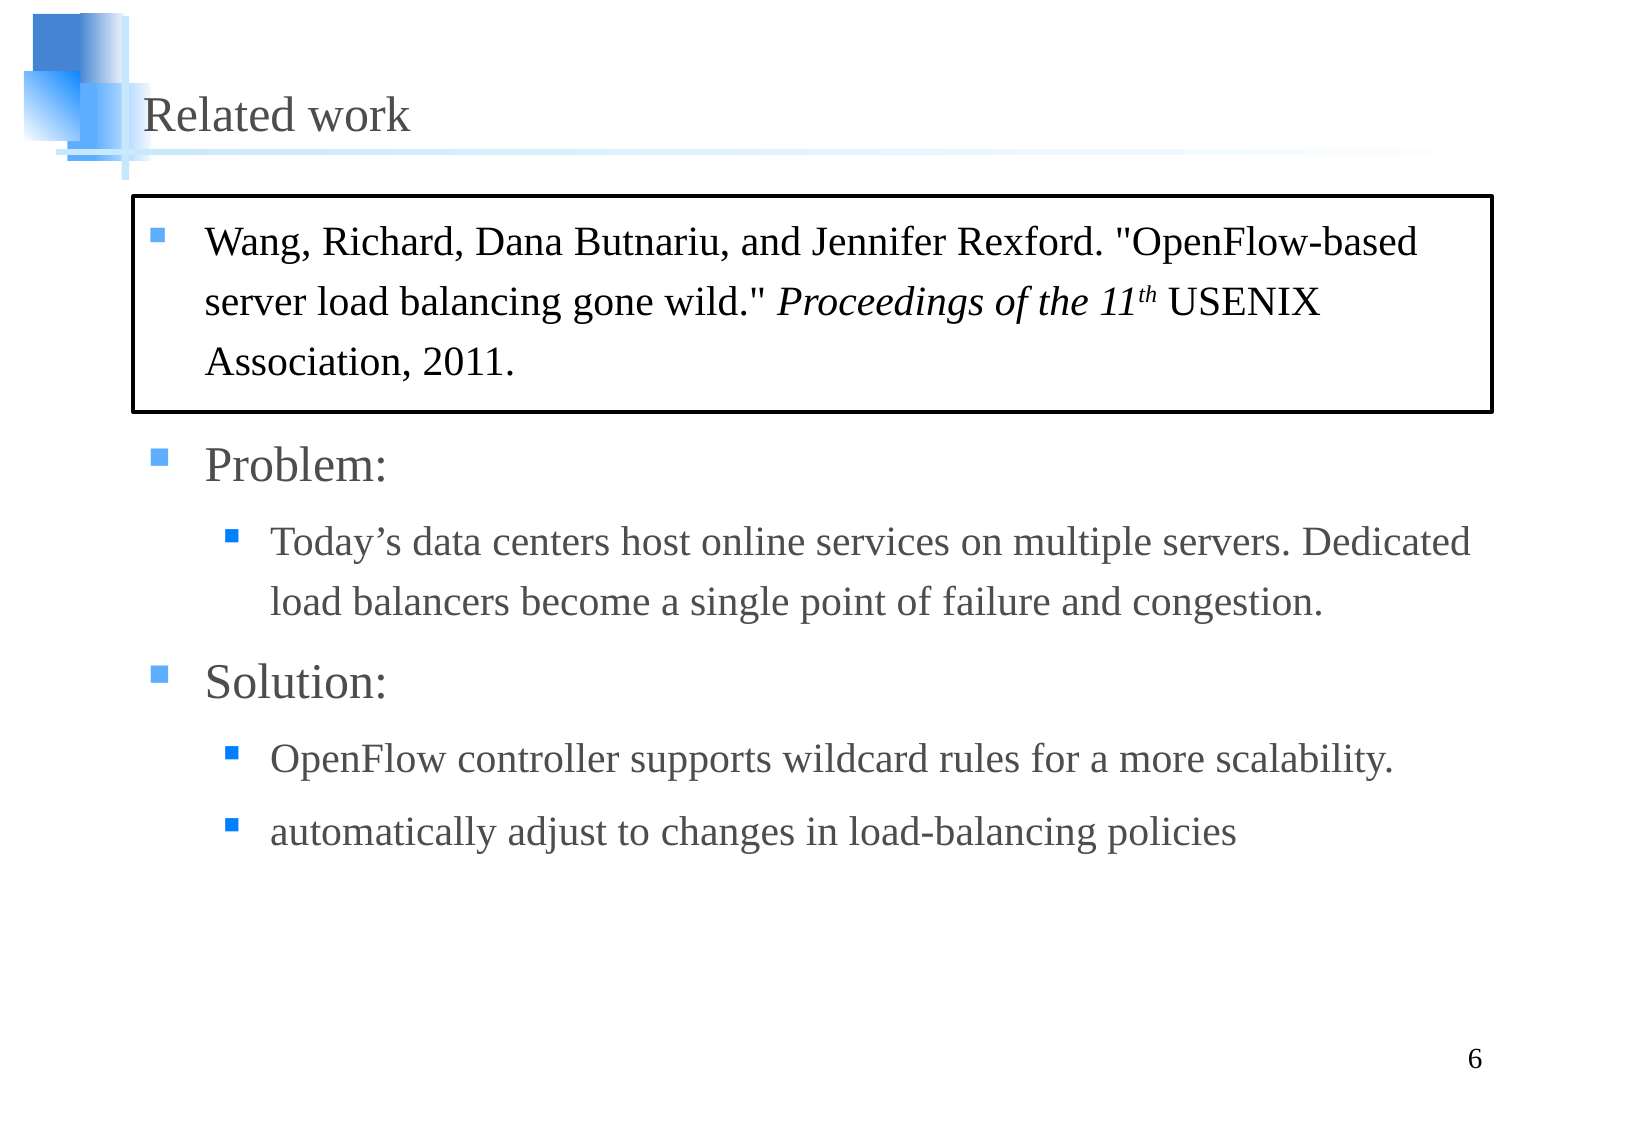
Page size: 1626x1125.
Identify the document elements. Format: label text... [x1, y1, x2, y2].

text_box Wang, Richard, Dana Butnariu, and Jennifer Rexford. "OpenFlow-based server load balancing gone wild." Proceedings of the 11th USENIX Association, 2011. [131, 194, 1494, 414]
list Problem: Today’s data centers host online services on multiple servers. Dedicated load balancers become a single point of failure and congestion. Solution: OpenFlow controller supports wildcard rules for a more scalability. automatically adjust to changes in load-balancing policies [133, 414, 1492, 1012]
title Related work [127, 54, 1522, 149]
slide_number 6 [1159, 1035, 1498, 1083]
